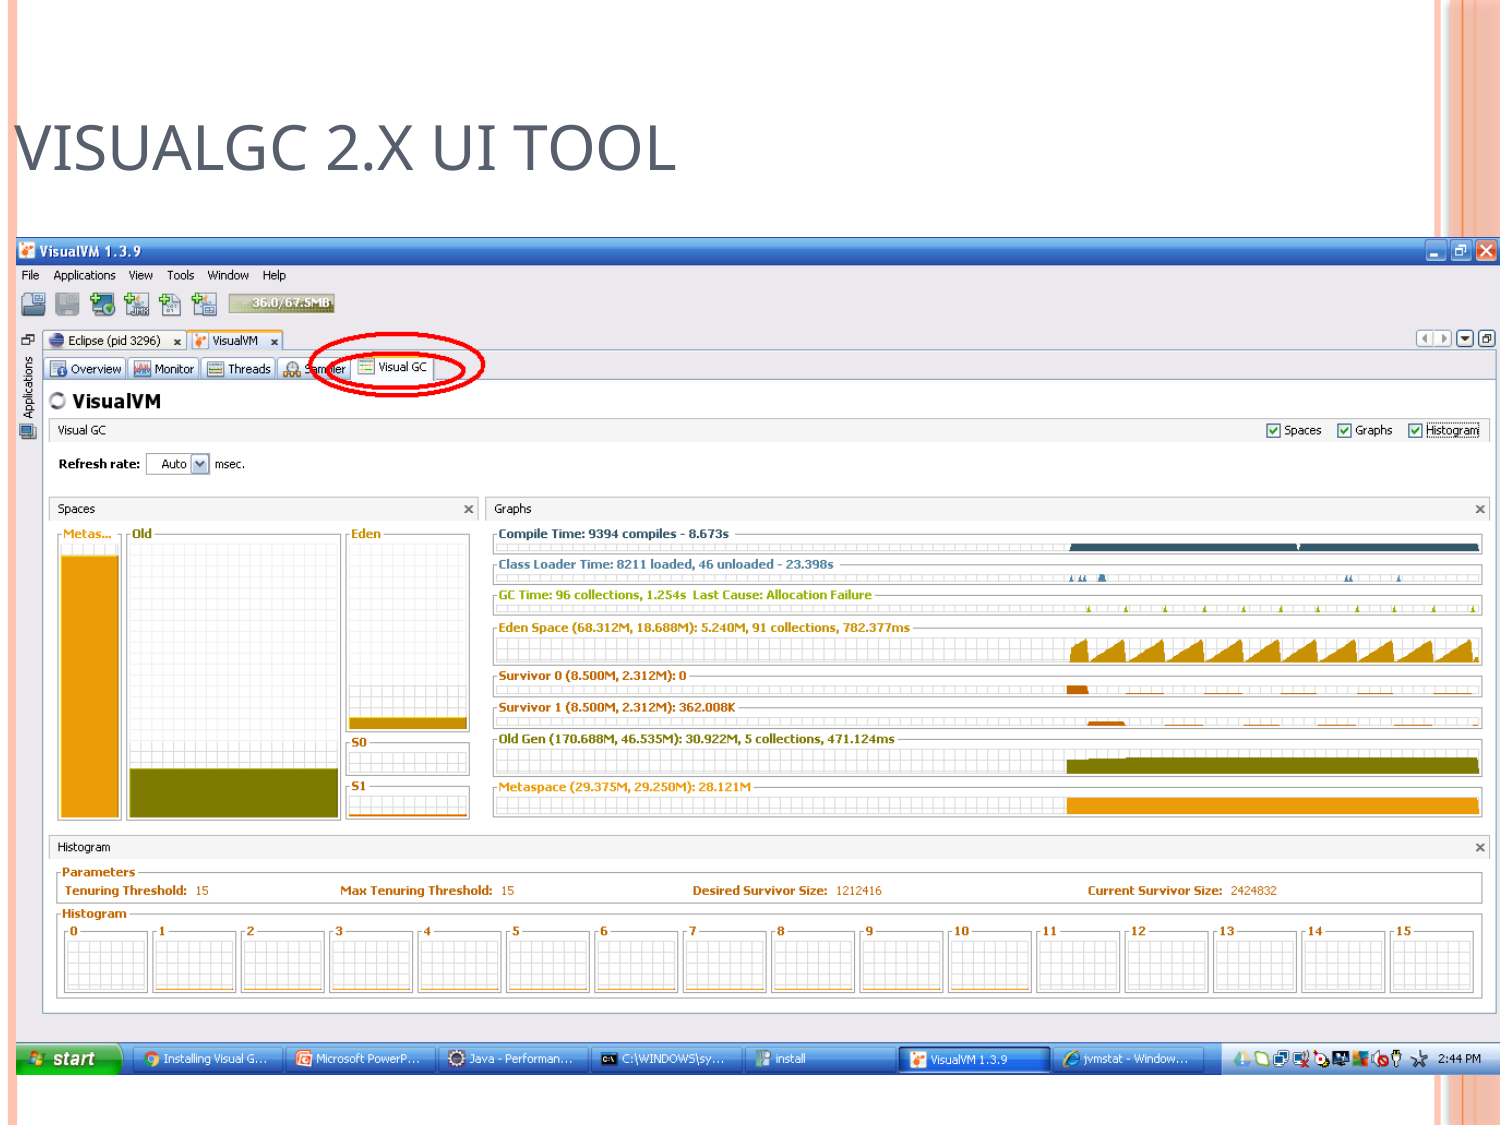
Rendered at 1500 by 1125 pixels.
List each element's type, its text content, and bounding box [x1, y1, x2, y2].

title VisualGC 2.x UI Tool [0, 50, 1413, 191]
picture [16, 236, 1500, 1076]
